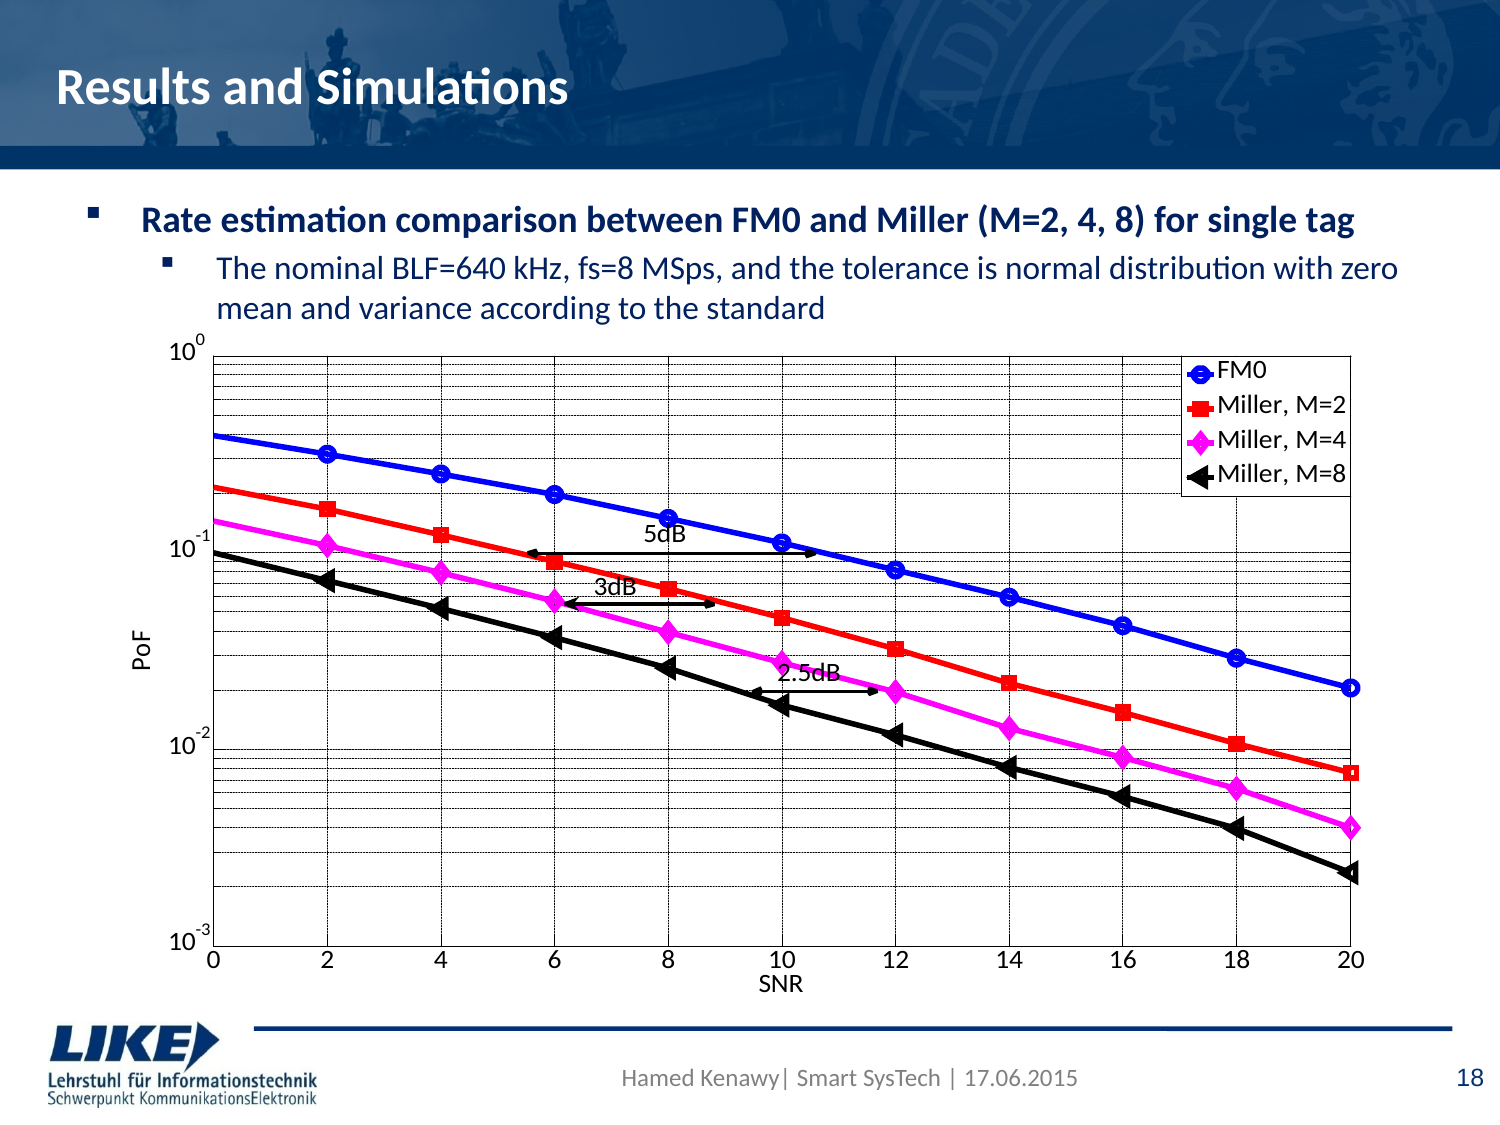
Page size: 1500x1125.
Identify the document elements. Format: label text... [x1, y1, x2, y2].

text_box Rate estimation comparison between FM0 and Miller (M=2, 4, 8) for single tag The nominal BLF=640 kHz, fs=8 MSps, and the tolerance is normal distribution with zero mean and variance according to the standard [70, 187, 1442, 1000]
picture [48, 1021, 317, 1108]
picture [116, 326, 1412, 1009]
picture [0, 0, 1500, 145]
title Results and Simulations [41, 30, 1459, 138]
